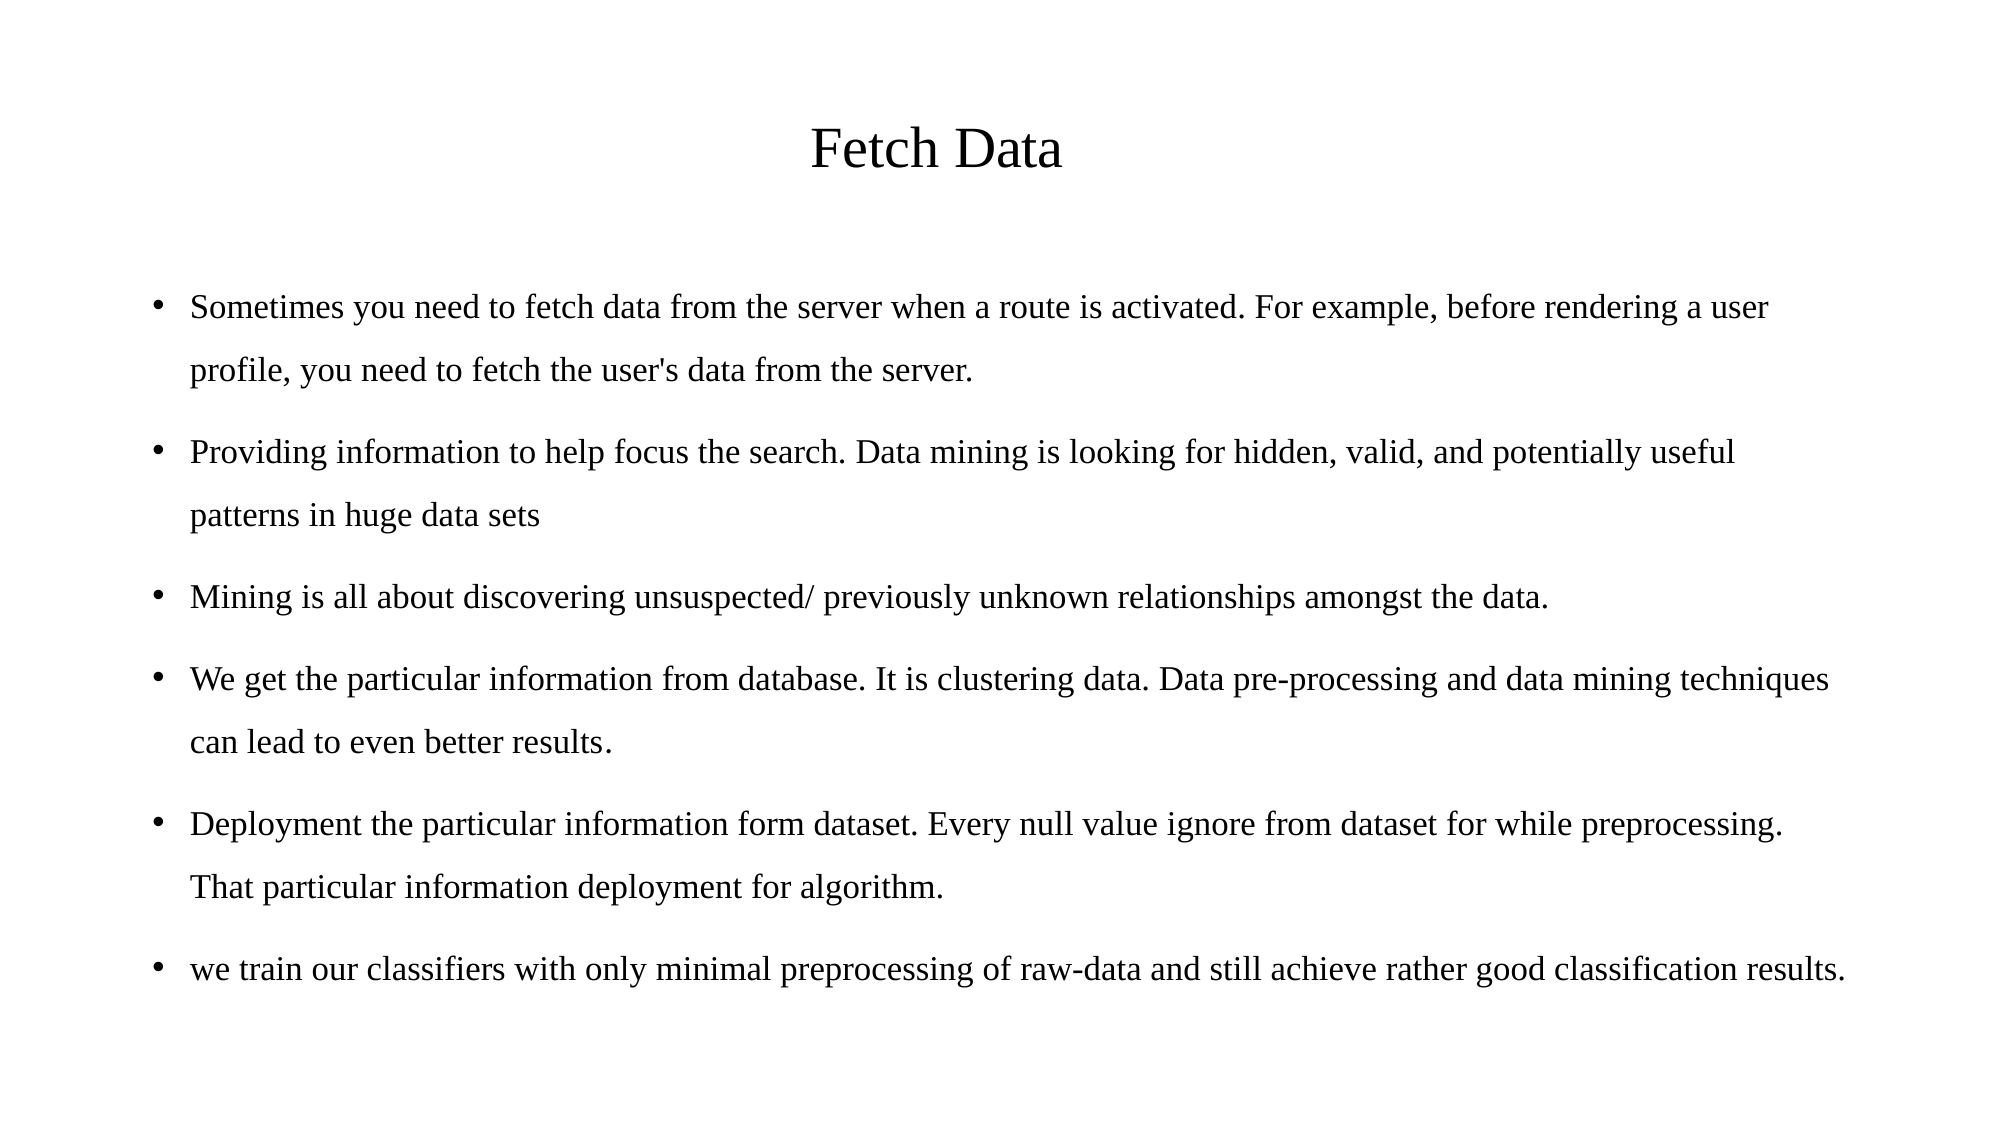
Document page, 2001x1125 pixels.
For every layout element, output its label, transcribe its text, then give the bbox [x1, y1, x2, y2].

list Sometimes you need to fetch data from the server when a route is activated. For example, before rendering a user profile, you need to fetch the user's data from the server. Providing information to help focus the search. Data mining is looking for hidden, valid, and potentially useful patterns in huge data sets Mining is all about discovering unsuspected/ previously unknown relationships amongst the data. We get the particular information from database. It is clustering data. Data pre-processing and data mining techniques can lead to even better results. Deployment the particular information form dataset. Every null value ignore from dataset for while preprocessing. That particular information deployment for algorithm. we train our classifiers with only minimal preprocessing of raw-data and still achieve rather good classification results. [137, 255, 1872, 1014]
title Fetch Data [137, 59, 1737, 237]
